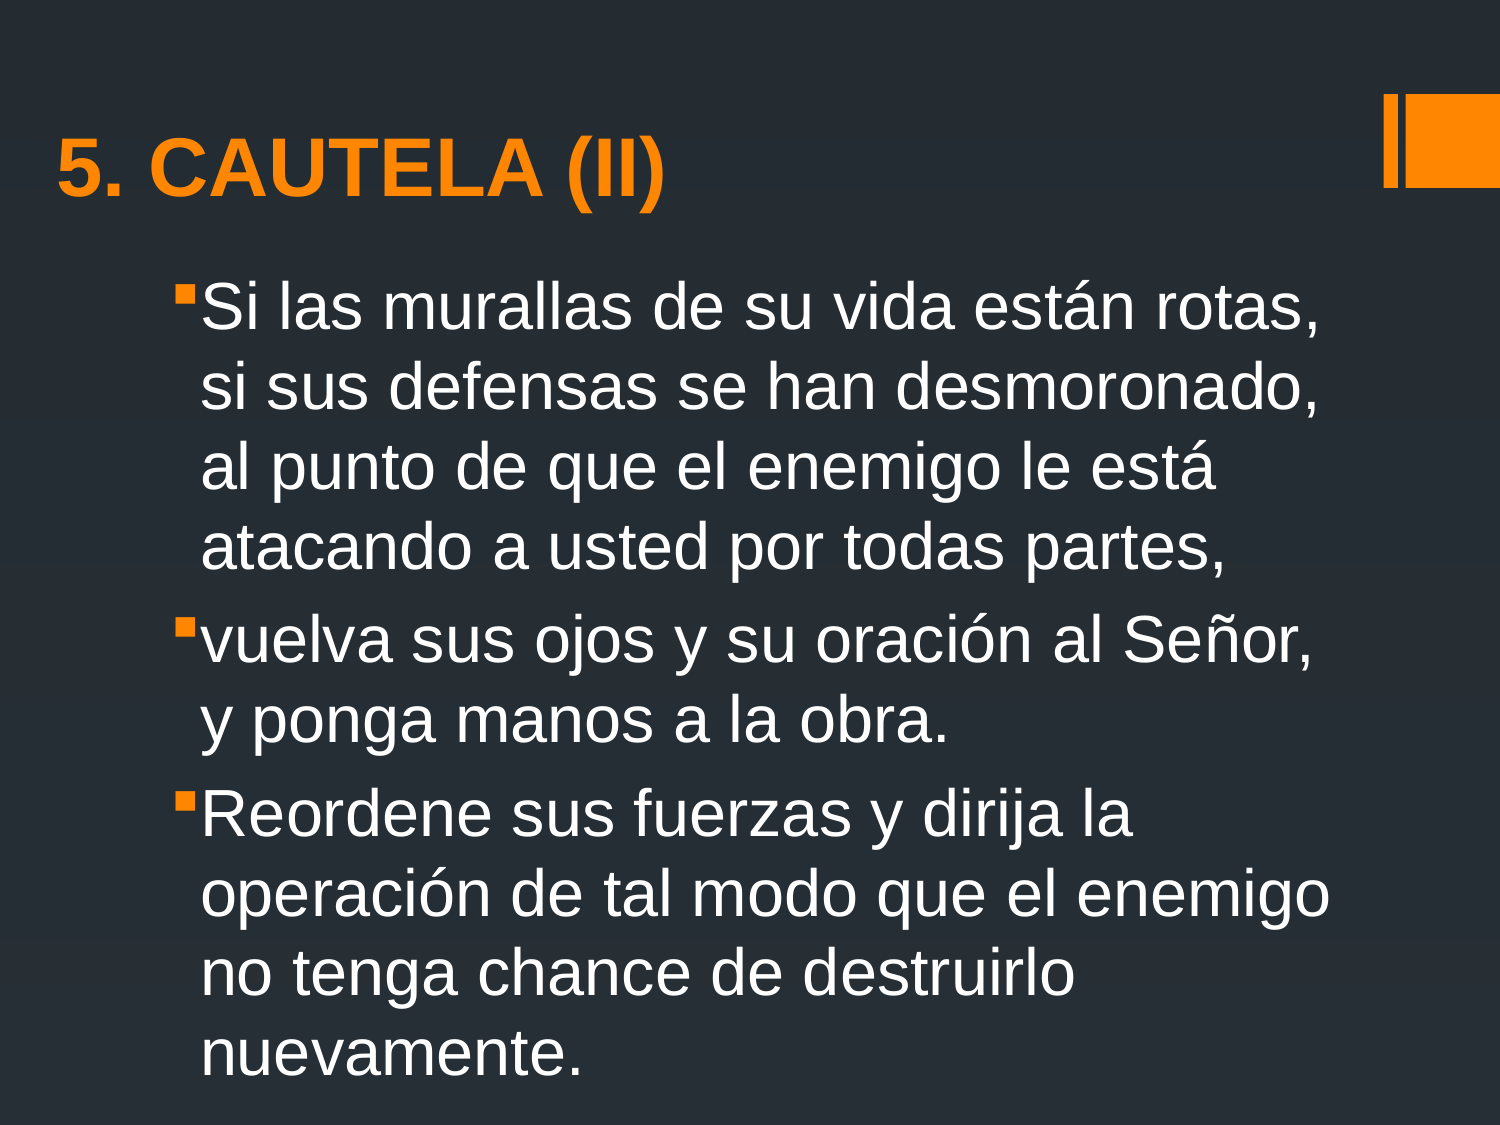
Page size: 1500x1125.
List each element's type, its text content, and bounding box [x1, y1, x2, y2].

list Si las murallas de su vida están rotas, si sus defensas se han desmoronado, al punto de que el enemigo le está atacando a usted por todas partes, vuelva sus ojos y su oración al Señor, y ponga manos a la obra. Reordene sus fuerzas y dirija la operación de tal modo que el enemigo no tenga chance de destruirlo nuevamente. [147, 255, 1350, 1000]
title 5. Cautela (iI) [41, 30, 1242, 221]
